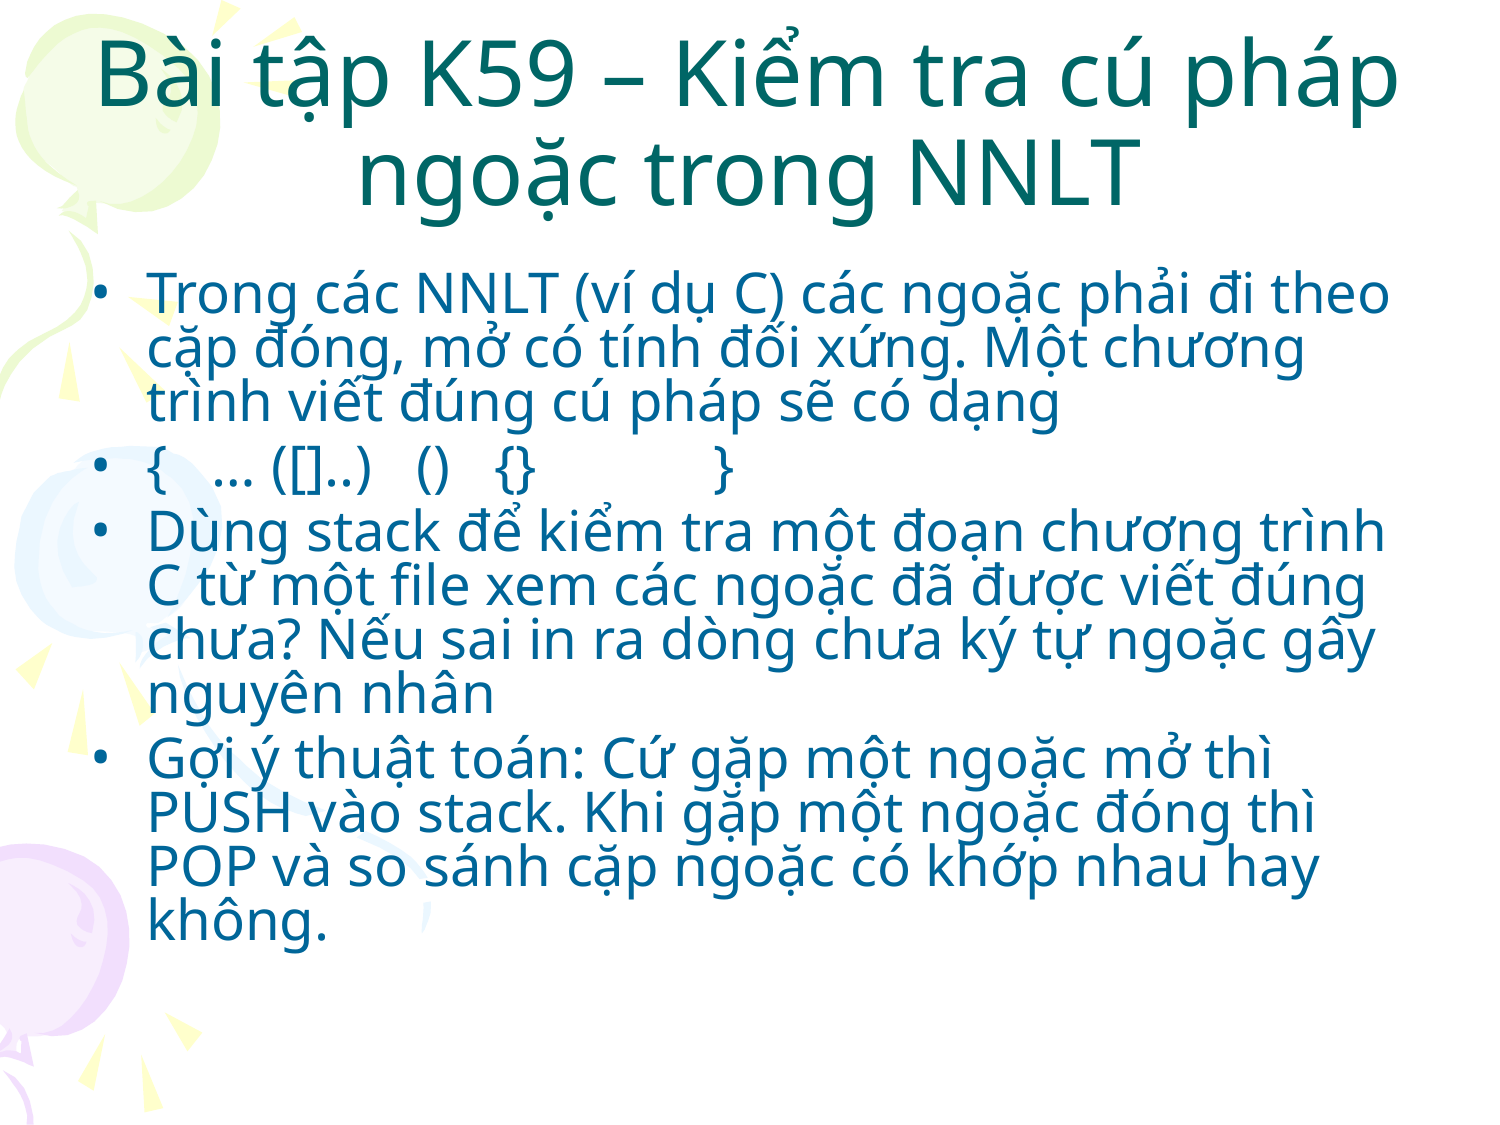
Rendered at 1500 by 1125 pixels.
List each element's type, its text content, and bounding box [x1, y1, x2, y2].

title Bài tập K59 – Kiểm tra cú pháp ngoặc trong NNLT [72, 16, 1425, 233]
list Trong các NNLT (ví dụ C) các ngoặc phải đi theo cặp đóng, mở có tính đối xứng. Một chương trình viết đúng cú pháp sẽ có dạng { … ([]..) () {} } Dùng stack để kiểm tra một đoạn chương trình C từ một file xem các ngoặc đã được viết đúng chưa? Nếu sai in ra dòng chưa ký tự ngoặc gây nguyên nhân Gợi ý thuật toán: Cứ gặp một ngoặc mở thì PUSH vào stack. Khi gặp một ngoặc đóng thì POP và so sánh cặp ngoặc có khớp nhau hay không. [75, 262, 1425, 994]
